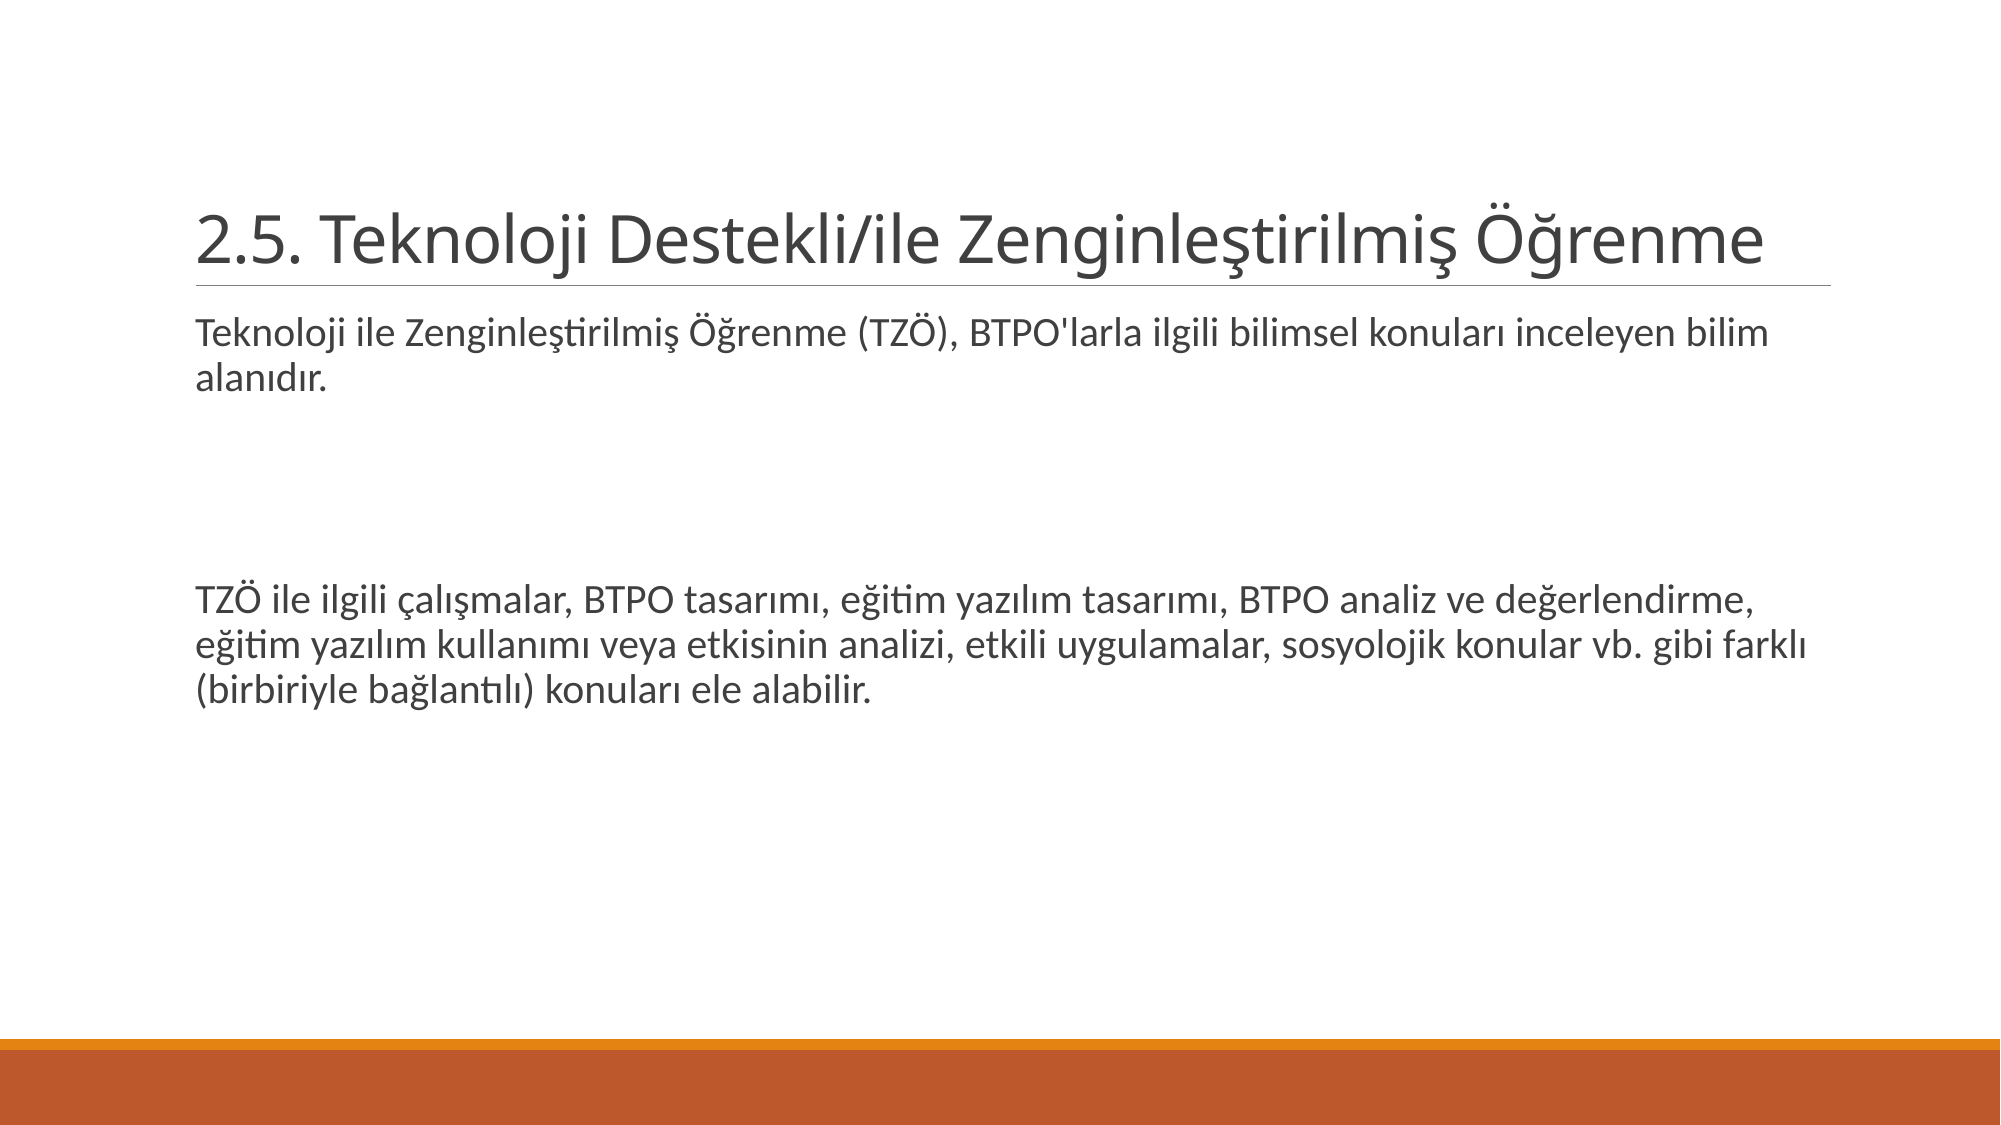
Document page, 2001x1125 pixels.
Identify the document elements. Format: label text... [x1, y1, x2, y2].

list Teknoloji ile Zenginleştirilmiş Öğrenme (TZÖ), BTPO'larla ilgili bilimsel konuları inceleyen bilim alanıdır. TZÖ ile ilgili çalışmalar, BTPO tasarımı, eğitim yazılım tasarımı, BTPO analiz ve değerlendirme, eğitim yazılım kullanımı veya etkisinin analizi, etkili uygulamalar, sosyolojik konular vb. gibi farklı (birbiriyle bağlantılı) konuları ele alabilir. [180, 302, 1830, 963]
title 2.5. Teknoloji Destekli/ile Zenginleştirilmiş Öğrenme [180, 47, 1830, 285]
